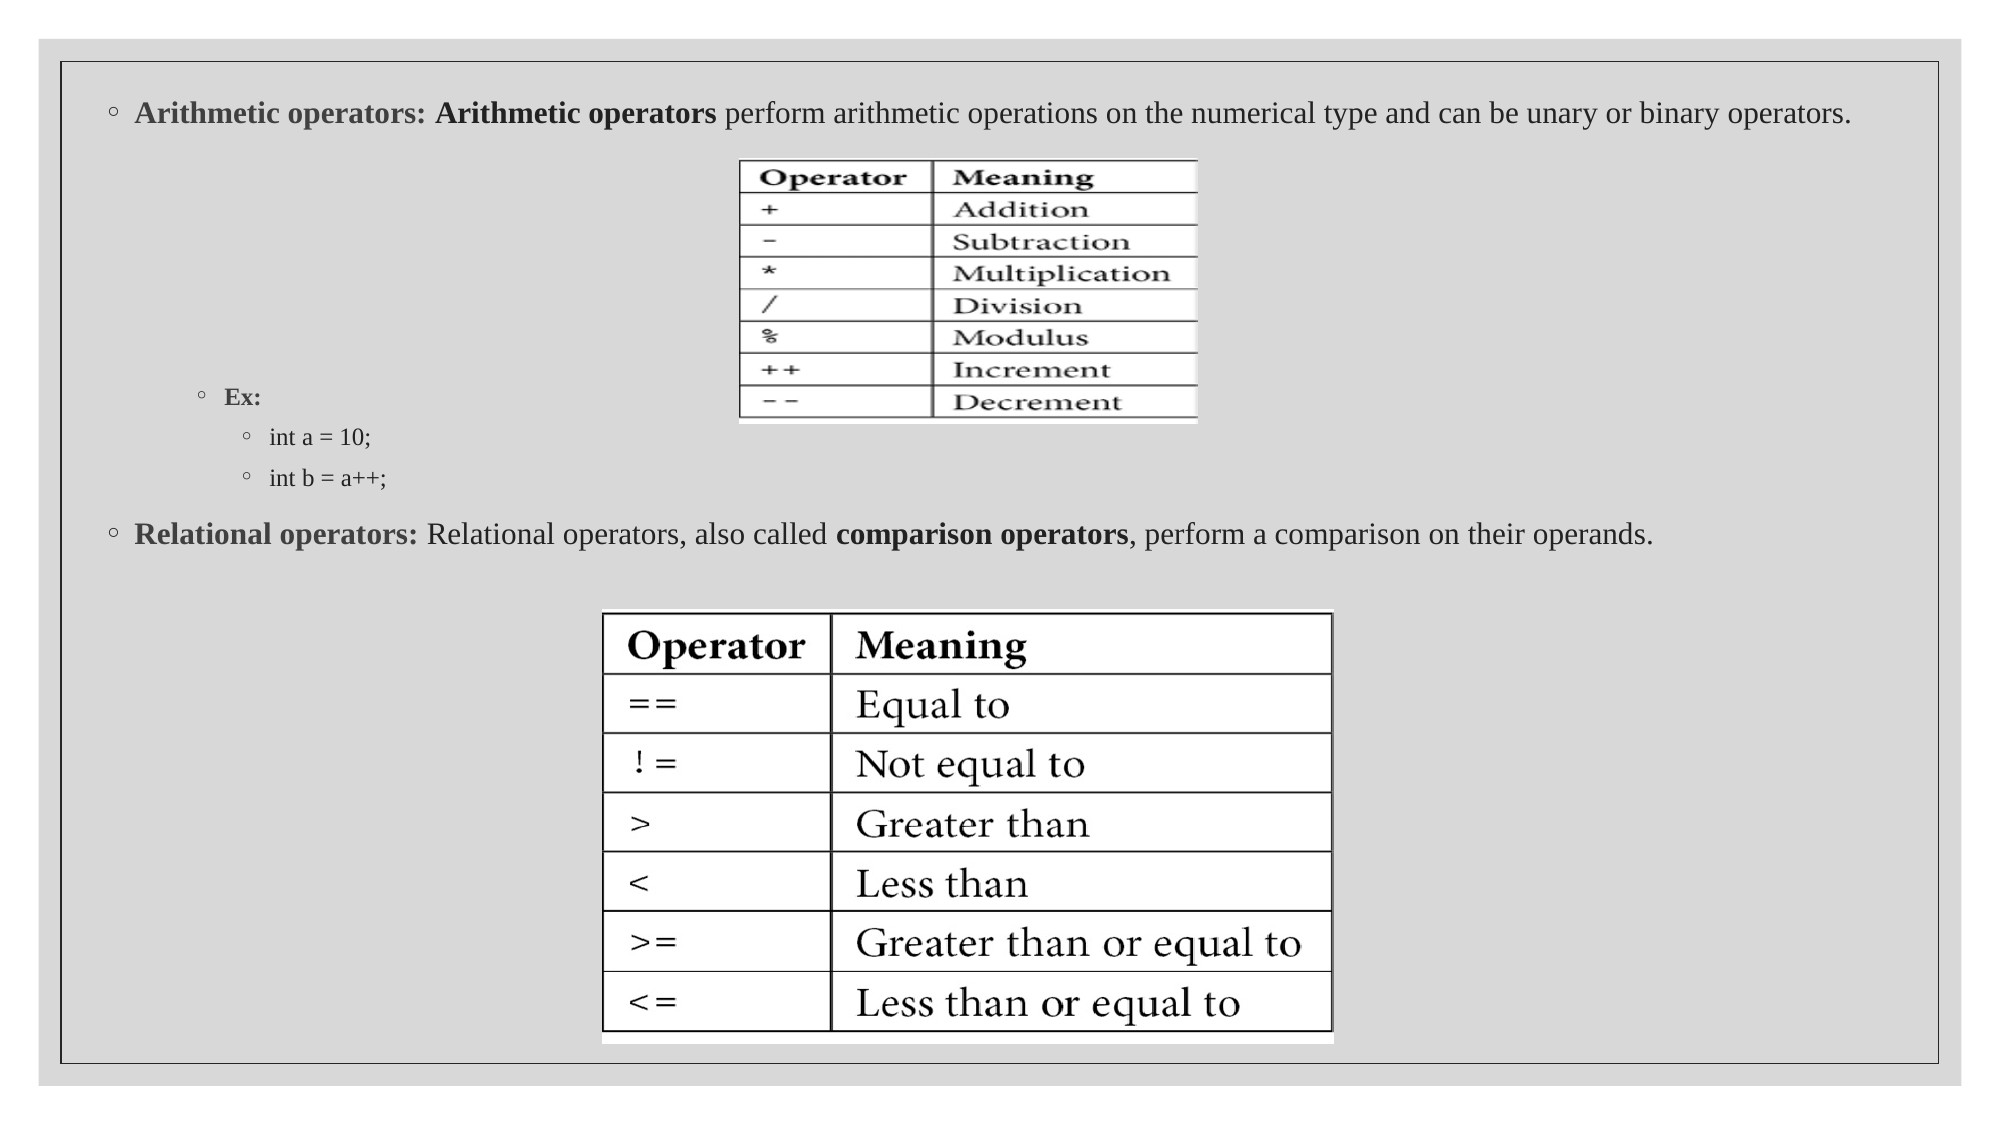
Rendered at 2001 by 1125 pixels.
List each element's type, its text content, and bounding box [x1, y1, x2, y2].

picture [739, 158, 1198, 424]
list Arithmetic operators: Arithmetic operators perform arithmetic operations on the numerical type and can be unary or binary operators. Ex: int a = 10; int b = a++; Relational operators: Relational operators, also called comparison operators, perform a comparison on their operands. [89, 81, 1924, 1050]
picture [602, 609, 1335, 1044]
